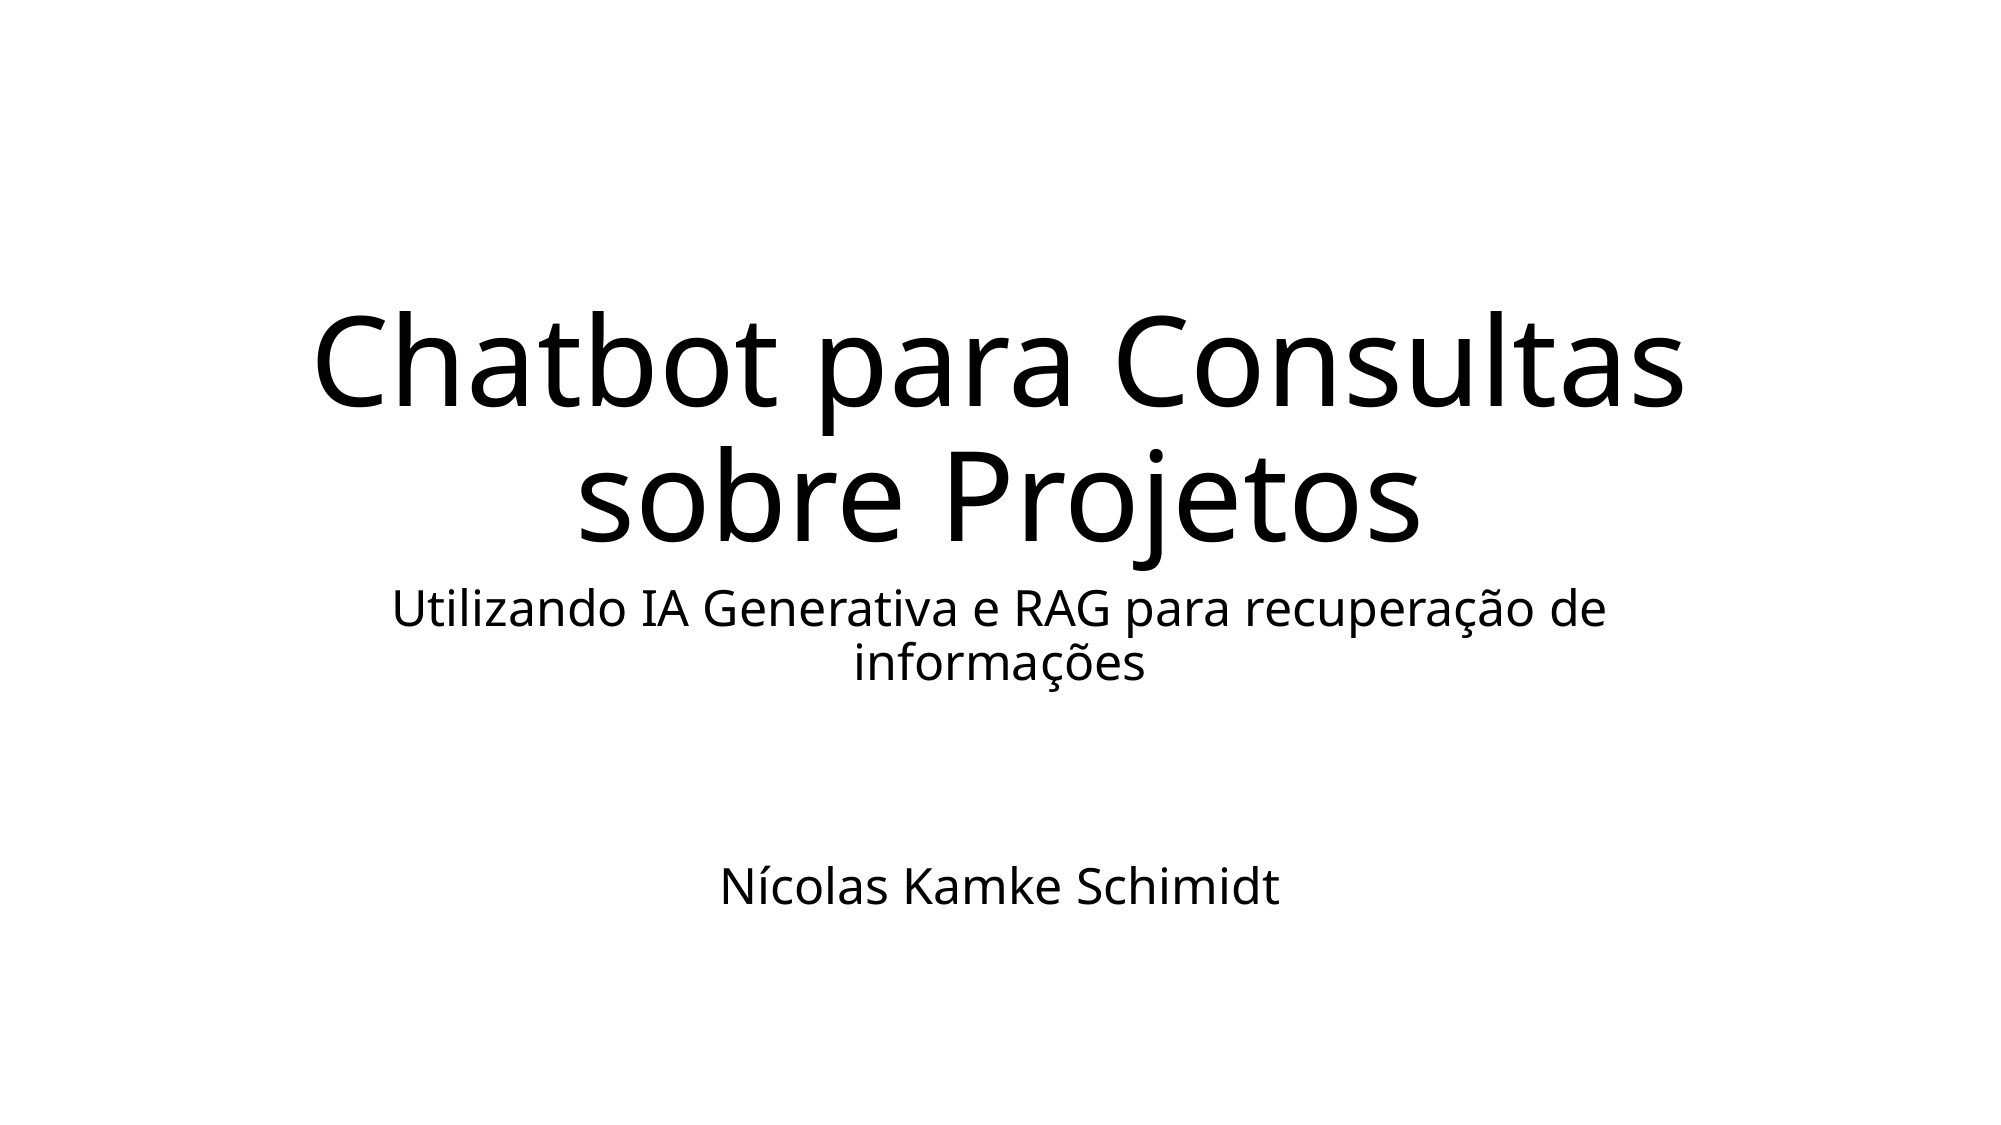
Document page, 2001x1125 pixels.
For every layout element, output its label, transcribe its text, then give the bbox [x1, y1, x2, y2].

subtitle Nícolas Kamke Schimidt [249, 853, 1750, 1125]
text_box Utilizando IA Generativa e RAG para recuperação de informações [249, 575, 1750, 848]
title Chatbot para Consultas sobre Projetos [249, 184, 1750, 575]
